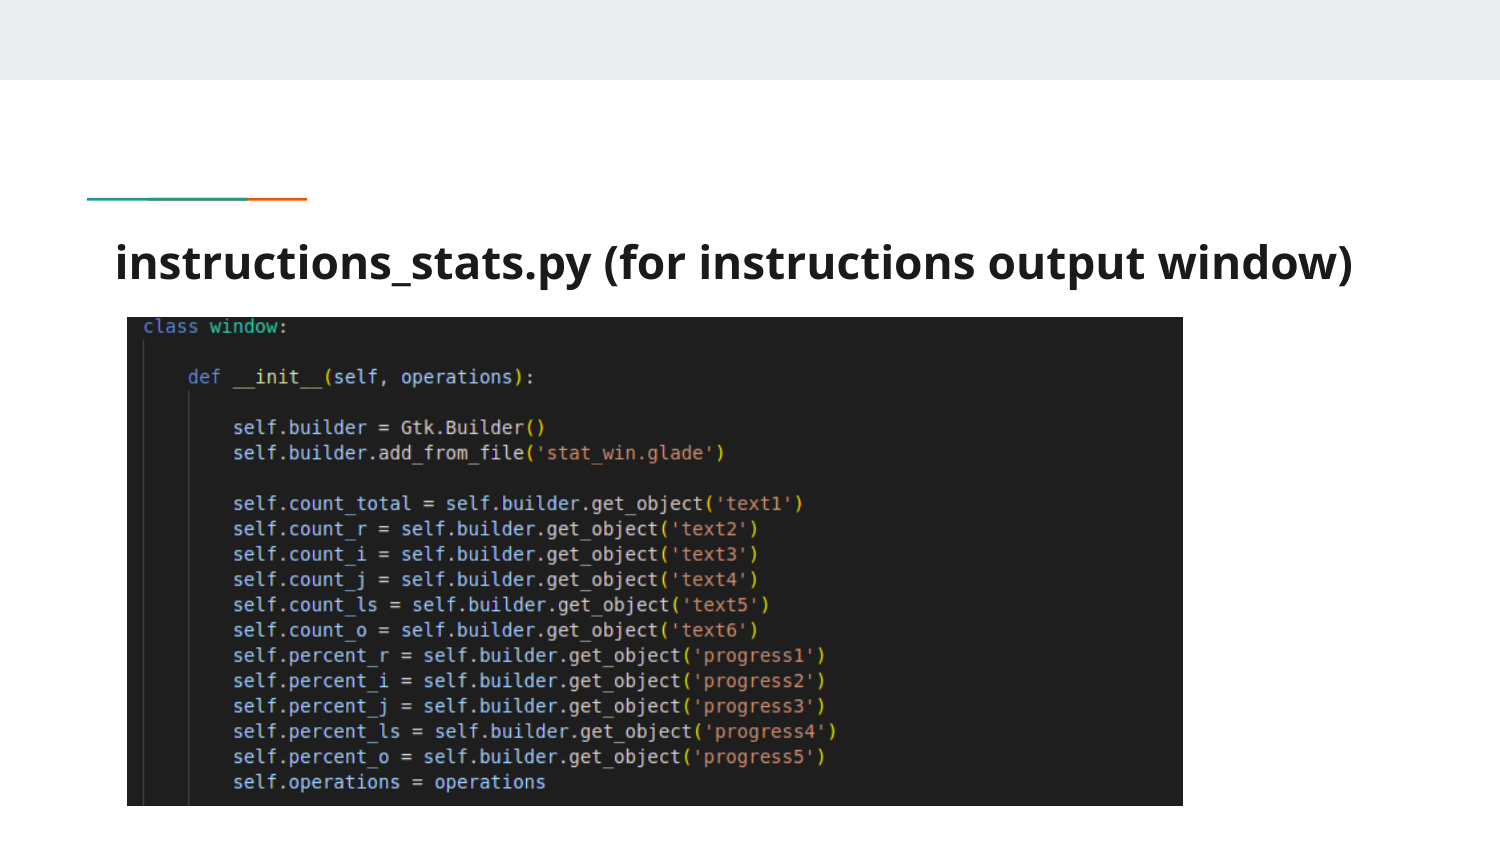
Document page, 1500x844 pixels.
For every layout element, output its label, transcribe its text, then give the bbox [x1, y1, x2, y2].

title instructions_stats.py (for instructions output window) [99, 218, 1388, 307]
picture [127, 317, 1183, 806]
